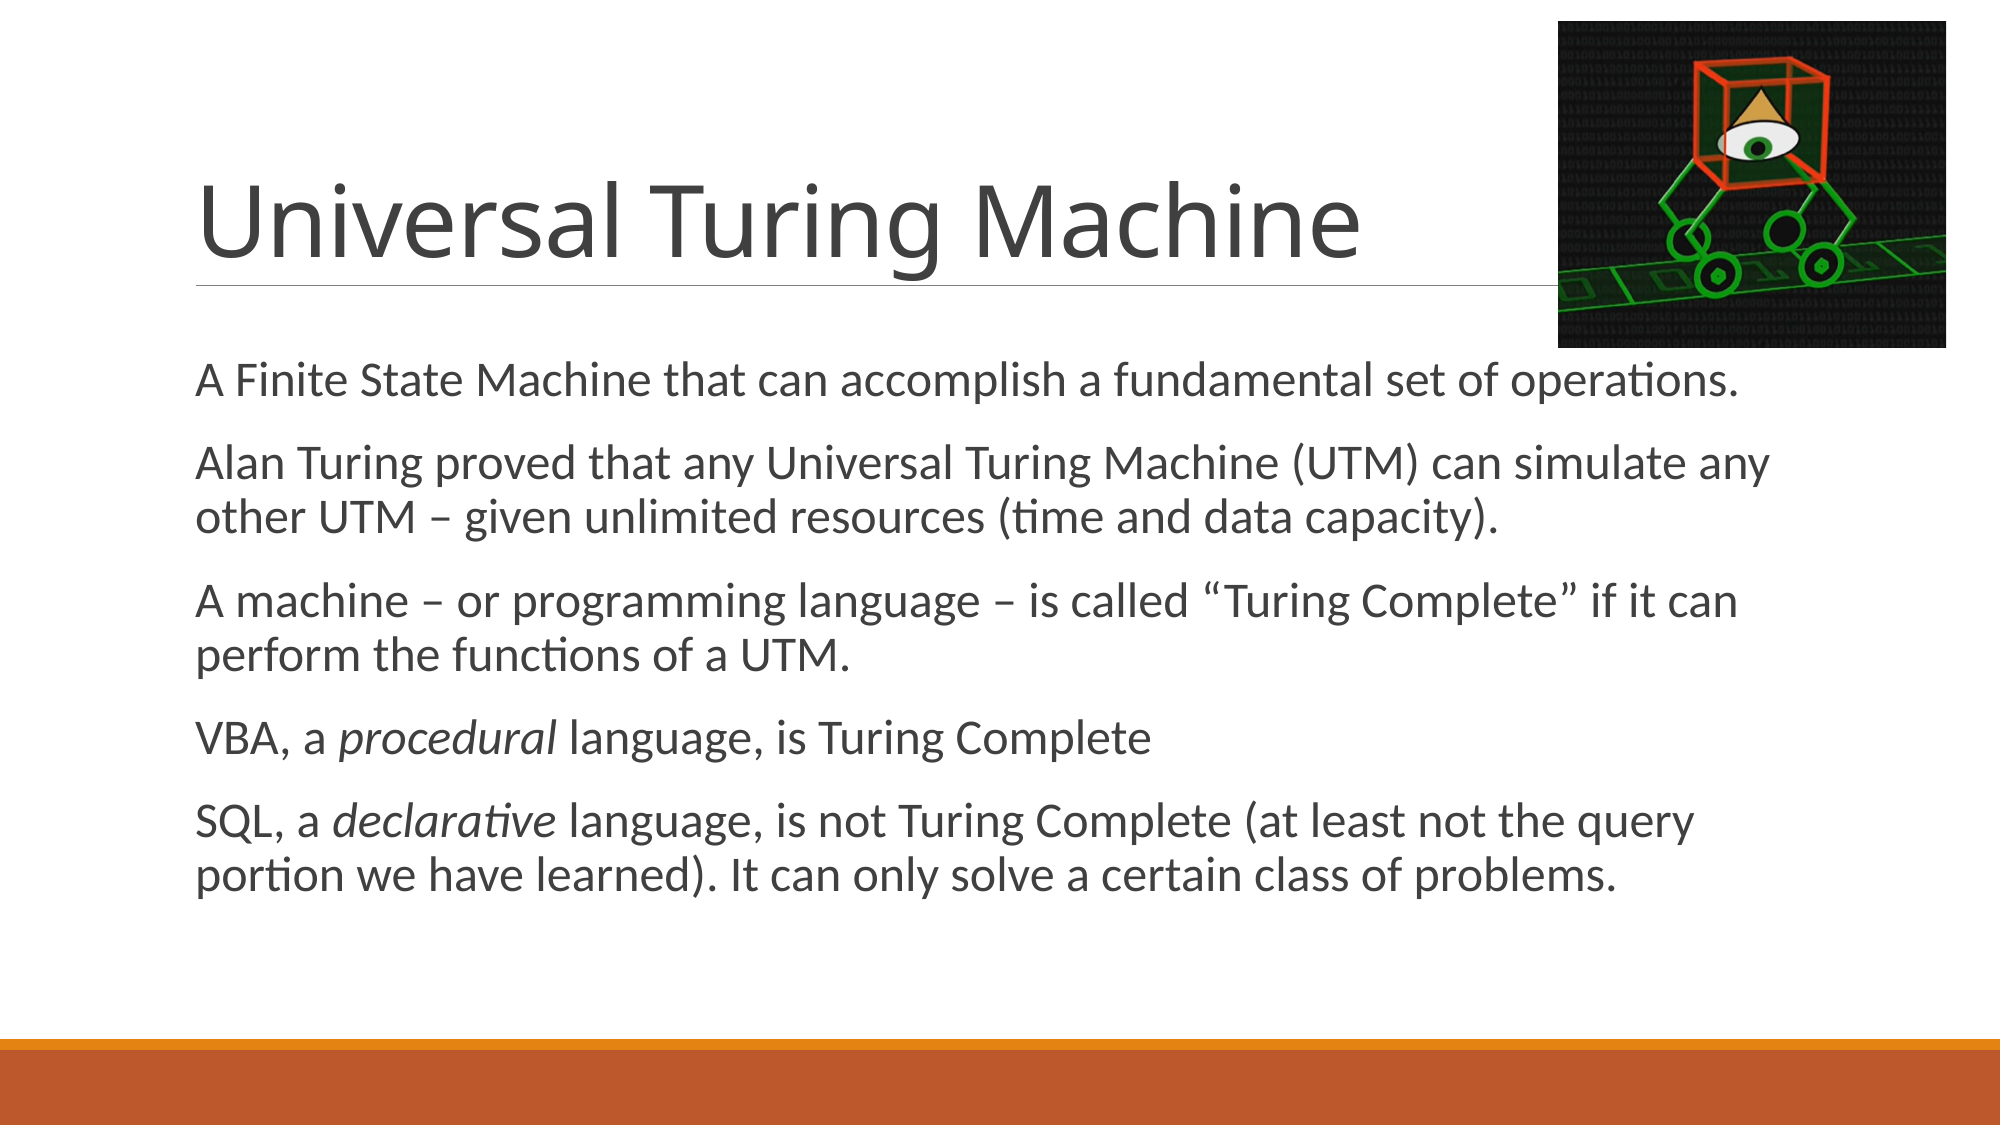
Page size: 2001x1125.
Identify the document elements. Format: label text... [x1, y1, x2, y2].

picture [1557, 20, 1947, 348]
title Universal Turing Machine [180, 47, 1554, 285]
list A Finite State Machine that can accomplish a fundamental set of operations. Alan Turing proved that any Universal Turing Machine (UTM) can simulate any other UTM – given unlimited resources (time and data capacity). A machine – or programming language – is called “Turing Complete” if it can perform the functions of a UTM. VBA, a procedural language, is Turing Complete SQL, a declarative language, is not Turing Complete (at least not the query portion we have learned). It can only solve a certain class of problems. [180, 346, 1830, 1007]
